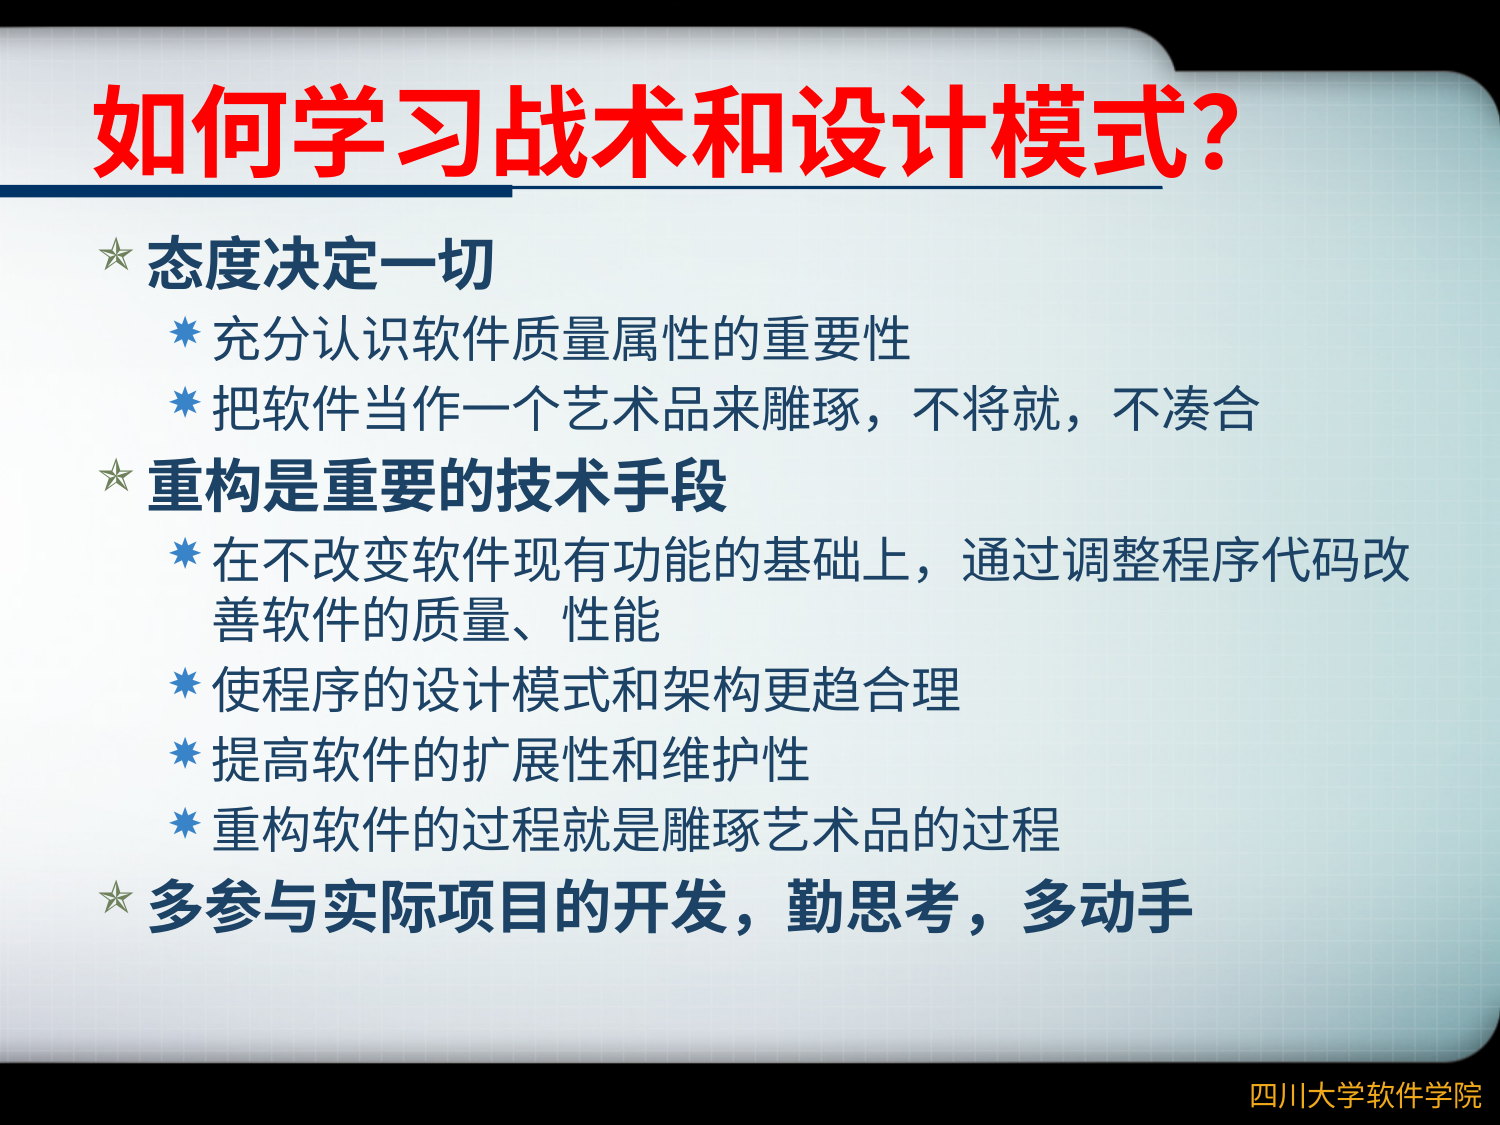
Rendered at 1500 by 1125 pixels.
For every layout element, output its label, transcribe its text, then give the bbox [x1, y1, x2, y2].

list 态度决定一切 充分认识软件质量属性的重要性 把软件当作一个艺术品来雕琢，不将就，不凑合 重构是重要的技术手段 在不改变软件现有功能的基础上，通过调整程序代码改善软件的质量、性能 使程序的设计模式和架构更趋合理 提高软件的扩展性和维护性 重构软件的过程就是雕琢艺术品的过程 多参与实际项目的开发，勤思考，多动手 [75, 219, 1447, 1059]
picture [0, 0, 1500, 1125]
title 如何学习战术和设计模式？ [75, 78, 1447, 180]
